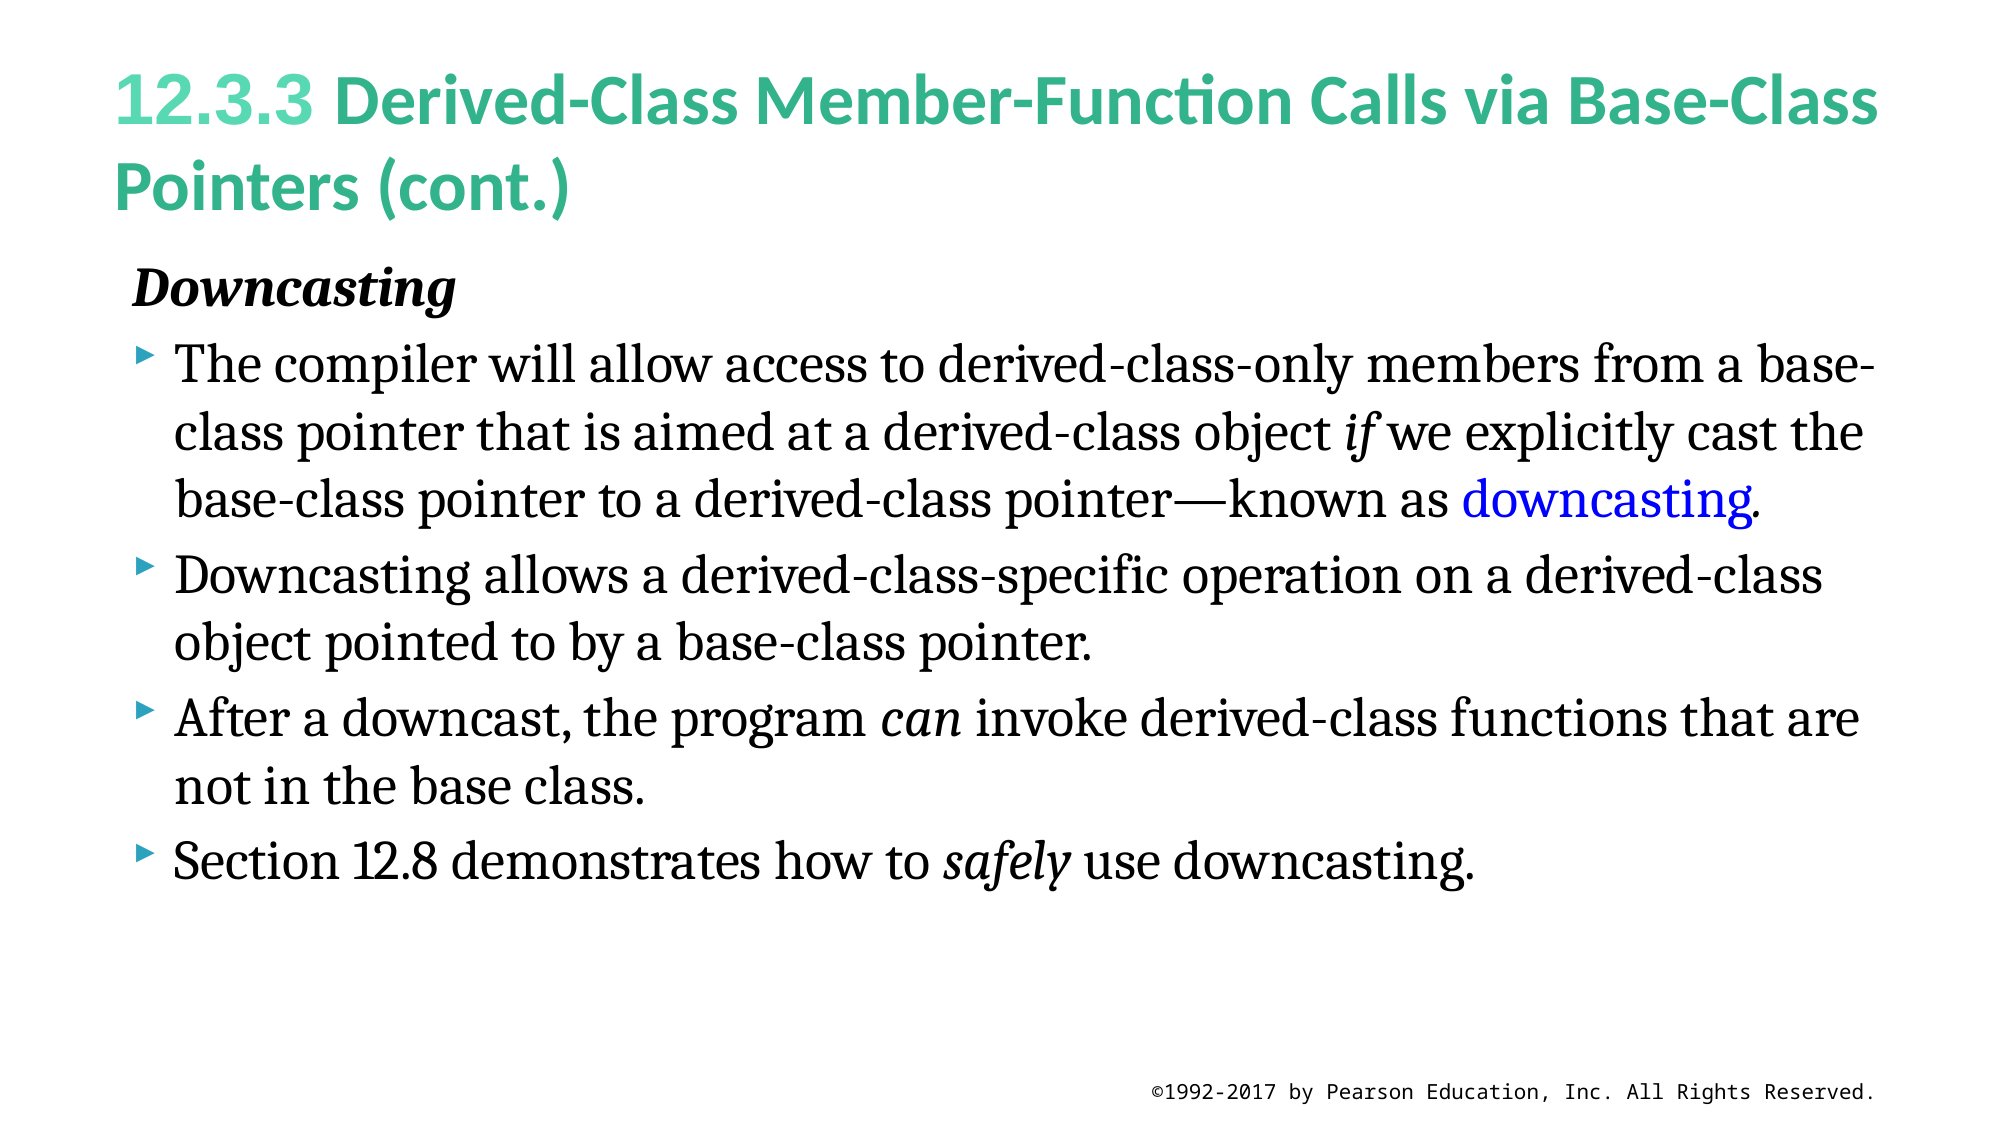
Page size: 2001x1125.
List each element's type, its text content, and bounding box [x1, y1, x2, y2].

title 12.3.3 Derived-Class Member-Function Calls via Base-Class Pointers (cont.) [99, 45, 1900, 233]
footer ©1992-2017 by Pearson Education, Inc. All Rights Reserved. [866, 1051, 1892, 1112]
list Downcasting The compiler will allow access to derived-class-only members from a base-class pointer that is aimed at a derived-class object if we explicitly cast the base-class pointer to a derived-class pointer—known as downcasting. Downcasting allows a derived-class-specific operation on a derived-class object pointed to by a base-class pointer. After a downcast, the program can invoke derived-class functions that are not in the base class. Section 12.8 demonstrates how to safely use downcasting. [99, 242, 1900, 986]
